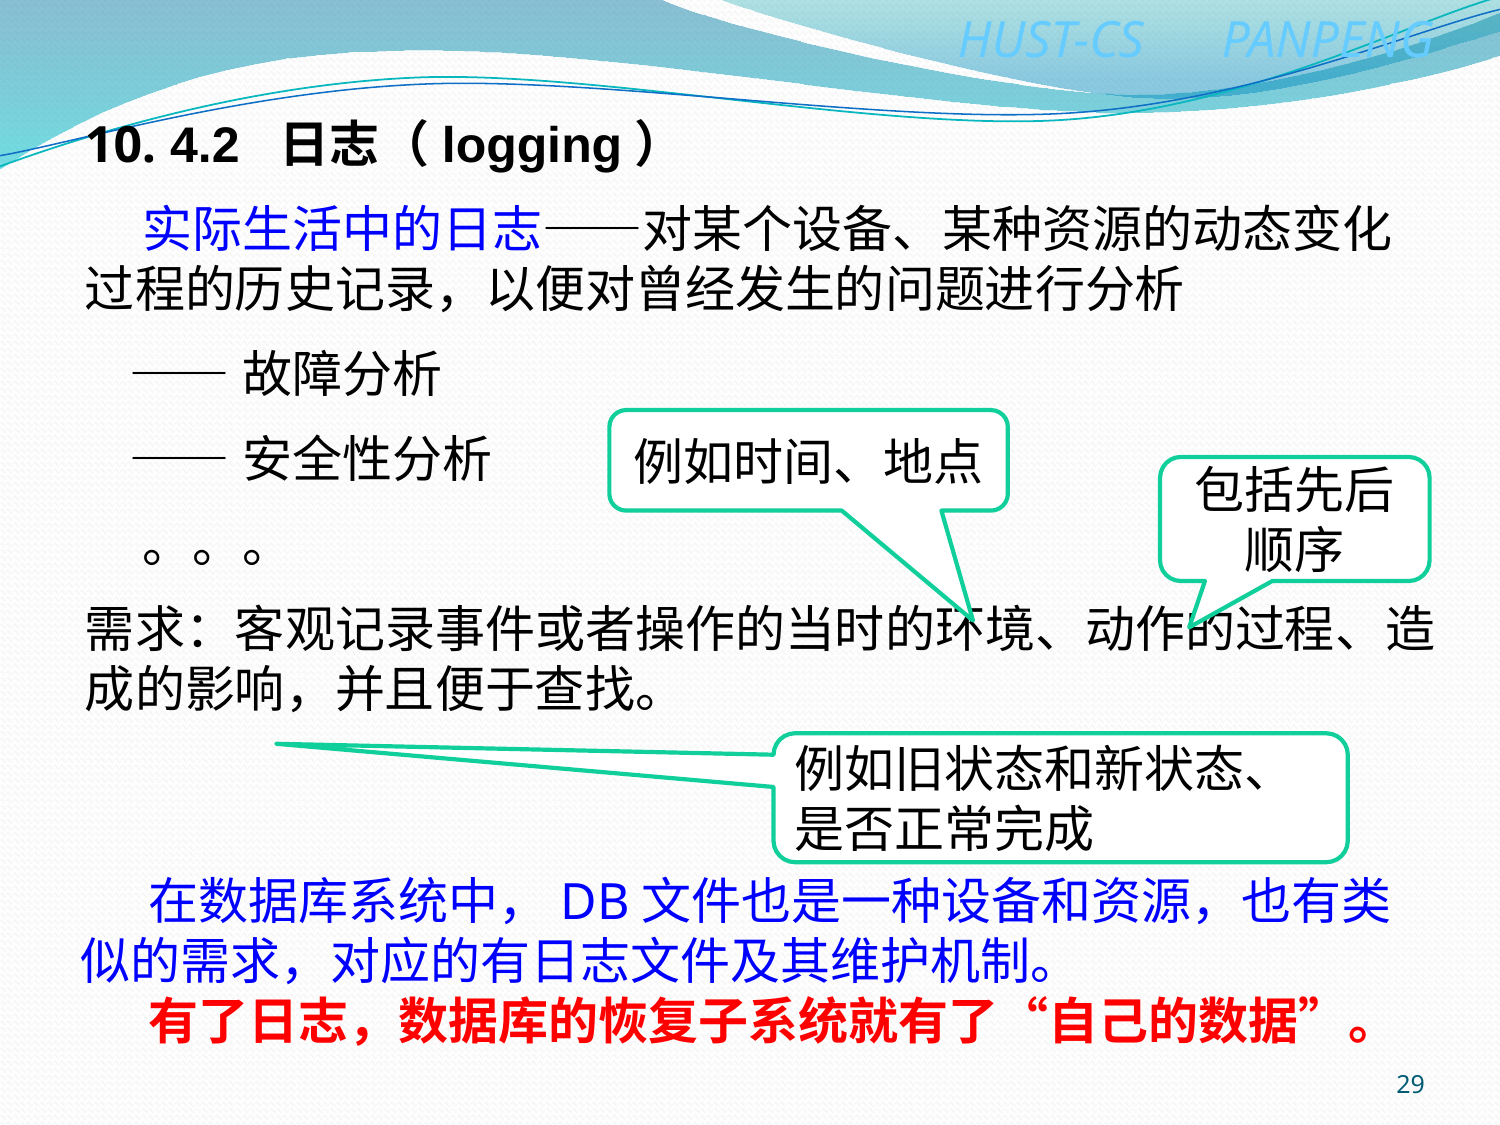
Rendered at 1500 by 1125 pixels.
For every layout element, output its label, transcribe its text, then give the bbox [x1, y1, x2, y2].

text_box 在数据库系统中，DB文件也是一种设备和资源，也有类似的需求，对应的有日志文件及其维护机制。 有了日志，数据库的恢复子系统就有了“自己的数据”。 [65, 862, 1425, 1057]
text_box 包括先后顺序 [1157, 454, 1432, 630]
slide_number 29 [1299, 1057, 1425, 1103]
text_box 例如时间、地点 [607, 407, 1010, 623]
text_box 10. 4.2 日志（logging） 实际生活中的日志——对某个设备、某种资源的动态变化过程的历史记录，以便对曾经发生的问题进行分析 ——故障分析 ——安全性分析 。。。 需求：客观记录事件或者操作的当时的环境、动作的过程、造成的影响，并且便于查找。 [70, 105, 1454, 726]
text_box 例如旧状态和新状态、是否正常完成 [274, 731, 1350, 862]
